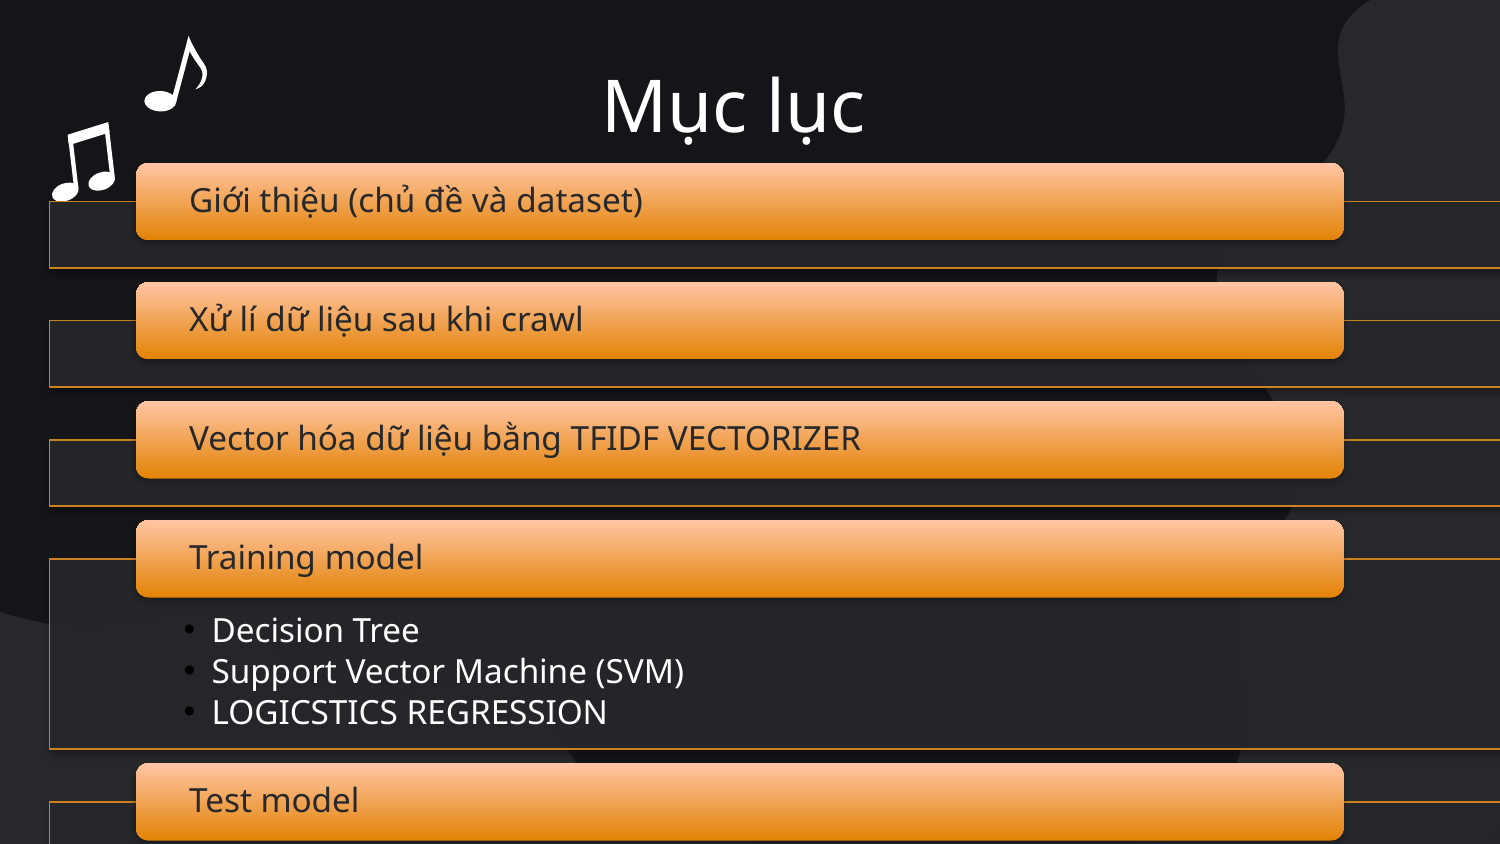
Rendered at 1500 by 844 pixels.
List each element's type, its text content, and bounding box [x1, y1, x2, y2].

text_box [150, 34, 209, 117]
title Mục lục [101, 44, 1366, 139]
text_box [49, 158, 1500, 844]
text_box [47, 125, 115, 162]
